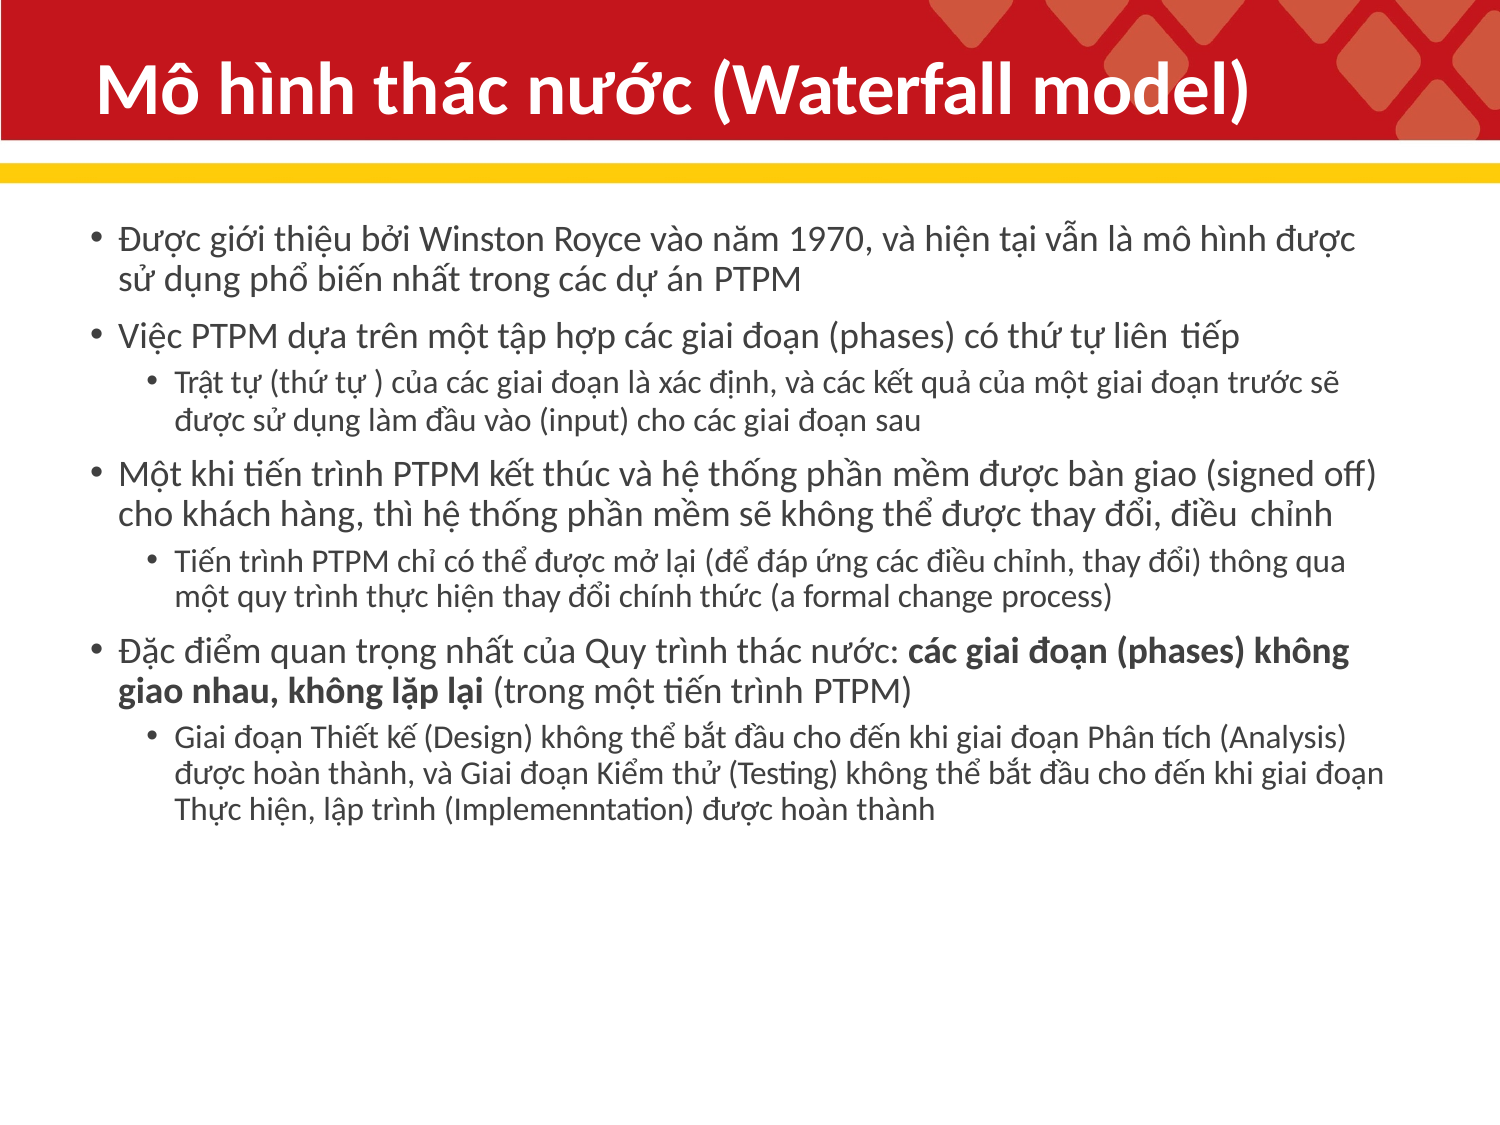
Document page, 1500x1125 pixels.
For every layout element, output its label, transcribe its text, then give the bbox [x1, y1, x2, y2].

title Mô hình thác nước (Waterfall model) [93, 37, 1263, 211]
text_box Được giới thiệu bởi Winston Royce vào năm 1970, và hiện tại vẫn là mô hình được sử dụng phổ biến nhất trong các dự án PTPM Việc PTPM dựa trên một tập hợp các giai đoạn (phases) có thứ tự liên tiếp Trật tự (thứ tự ) của các giai đoạn là xác định, và các kết quả của một giai đoạn trước sẽ được sử dụng làm đầu vào (input) cho các giai đoạn sau Một khi tiến trình PTPM kết thúc và hệ thống phần mềm được bàn giao (signed off) cho khách hàng, thì hệ thống phần mềm sẽ không thể được thay đổi, điều chỉnh Tiến trình PTPM chỉ có thể được mở lại (để đáp ứng các điều chỉnh, thay đổi) thông qua một quy trình thực hiện thay đổi chính thức (a formal change process) Đặc điểm quan trọng nhất của Quy trình thác nước: các giai đoạn (phases) không giao nhau, không lặp lại (trong một tiến trình PTPM) Giai đoạn Thiết kế (Design) không thể bắt đầu cho đến khi giai đoạn Phân tích (Analysis) được hoàn thành, và Giai đoạn Kiểm thử (Testing) không thể bắt đầu cho đến khi giai đoạn Thực hiện, lập trình (Implemenntation) được hoàn thành [87, 211, 1400, 828]
picture [0, 0, 1500, 185]
